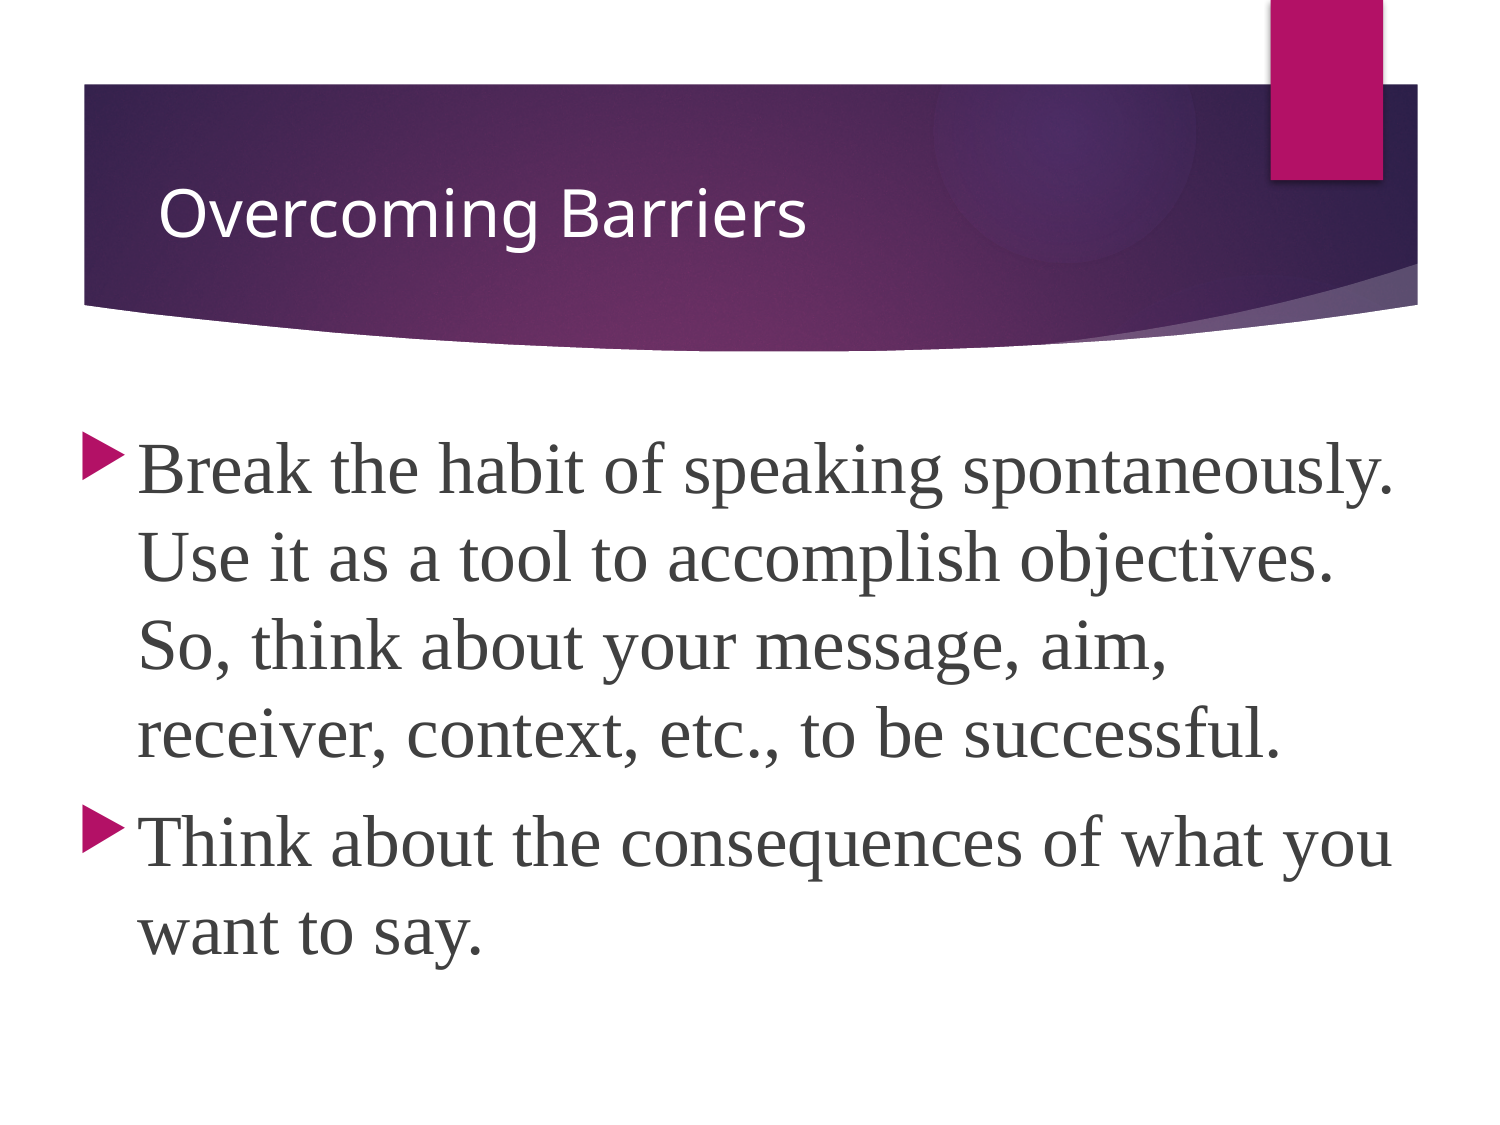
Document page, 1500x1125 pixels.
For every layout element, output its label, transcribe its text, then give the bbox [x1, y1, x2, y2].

title Overcoming Barriers [142, 152, 1183, 269]
list Break the habit of speaking spontaneously. Use it as a tool to accomplish objectives. So, think about your message, aim, receiver, context, etc., to be successful. Think about the consequences of what you want to say. [62, 412, 1425, 992]
